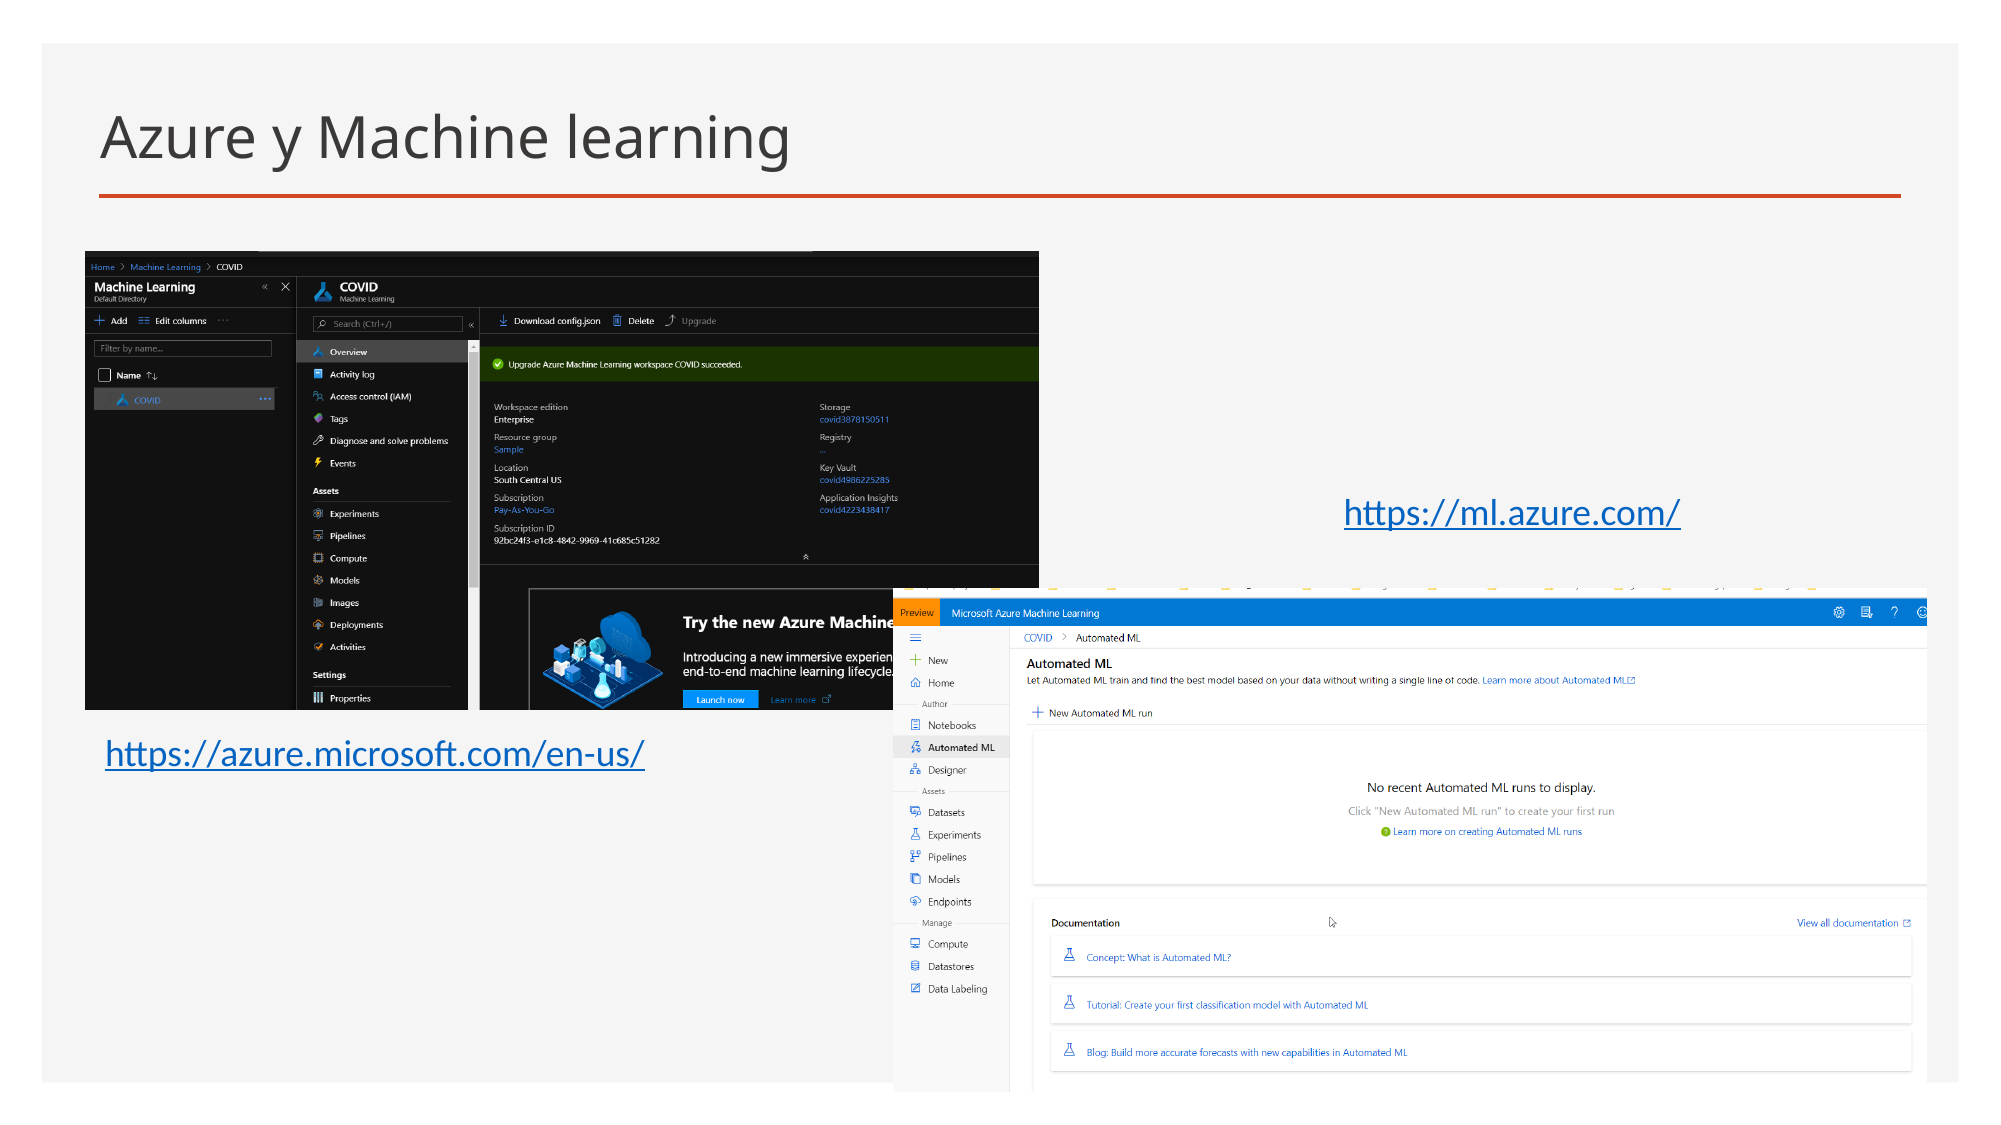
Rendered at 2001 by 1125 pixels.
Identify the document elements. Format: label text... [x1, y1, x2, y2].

picture [85, 251, 1928, 1092]
text_box https://ml.azure.com/ [1328, 480, 1696, 540]
title Azure y Machine learning [85, 73, 1214, 179]
text_box https://azure.microsoft.com/en-us/ [90, 721, 661, 782]
